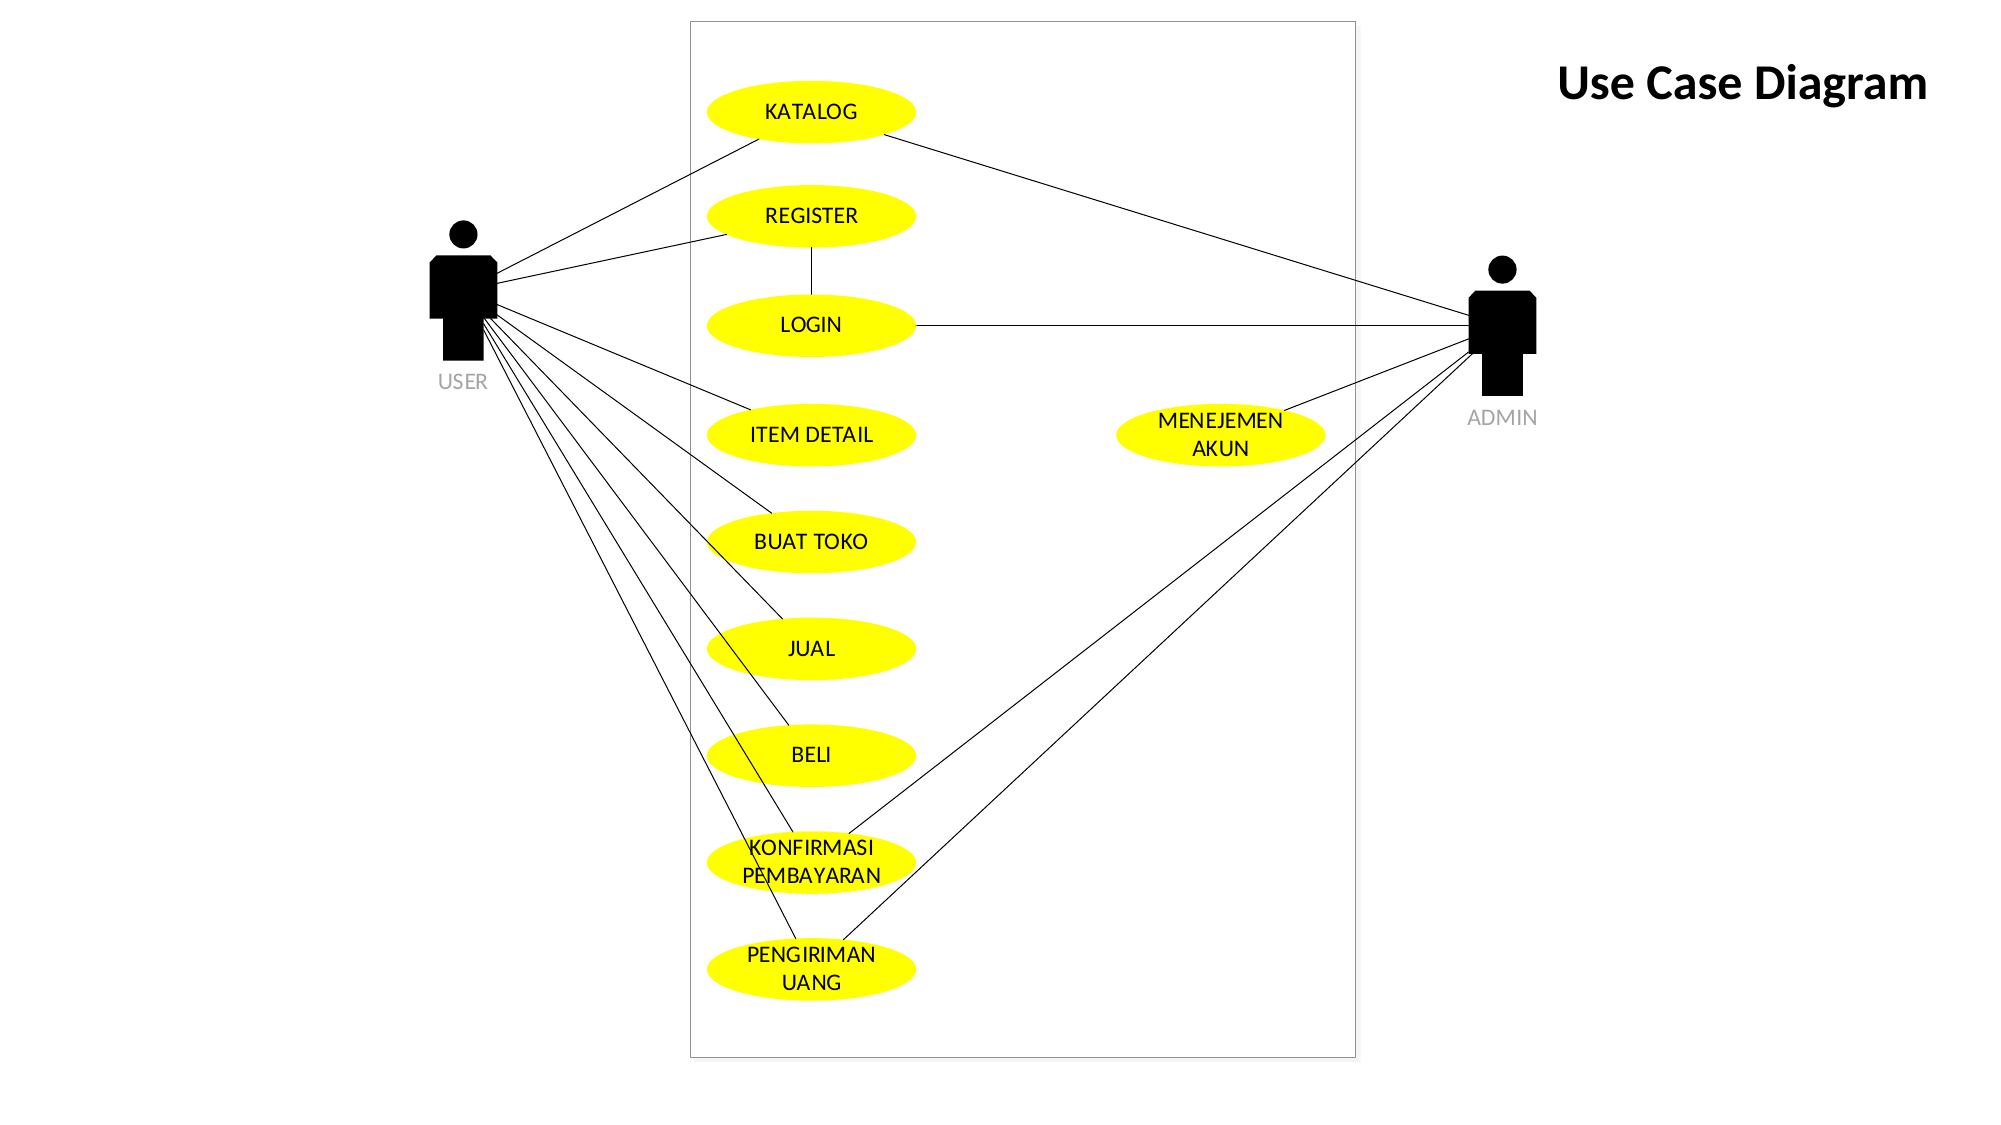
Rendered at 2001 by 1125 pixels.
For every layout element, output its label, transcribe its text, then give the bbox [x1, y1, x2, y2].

picture [423, 19, 1550, 1063]
text_box Use Case Diagram [1550, 41, 1944, 117]
